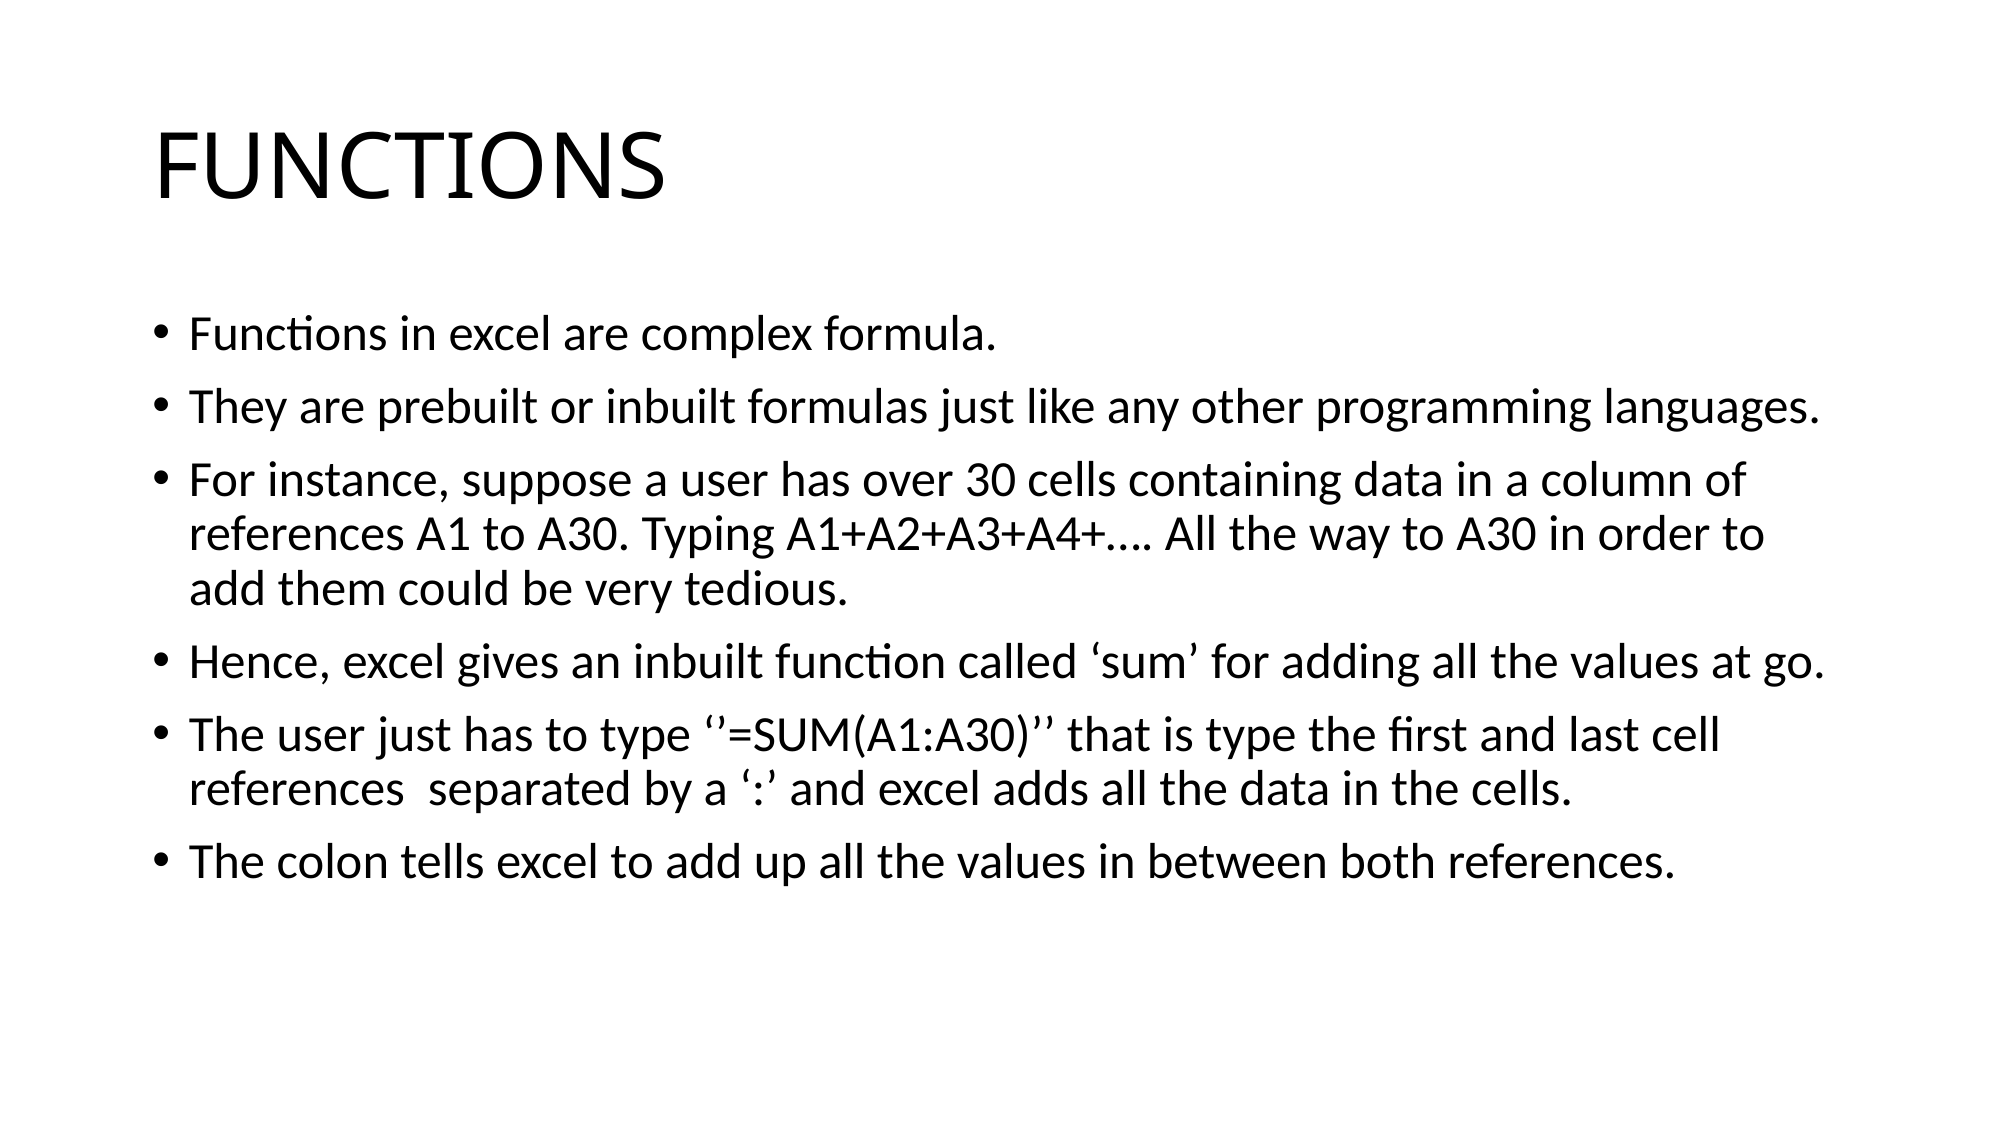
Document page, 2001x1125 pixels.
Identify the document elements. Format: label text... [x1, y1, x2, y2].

title FUNCTIONS [137, 59, 1863, 278]
list Functions in excel are complex formula. They are prebuilt or inbuilt formulas just like any other programming languages. For instance, suppose a user has over 30 cells containing data in a column of references A1 to A30. Typing A1+A2+A3+A4+…. All the way to A30 in order to add them could be very tedious. Hence, excel gives an inbuilt function called ‘sum’ for adding all the values at go. The user just has to type ‘’=SUM(A1:A30)’’ that is type the first and last cell references separated by a ‘:’ and excel adds all the data in the cells. The colon tells excel to add up all the values in between both references. [137, 299, 1863, 1014]
